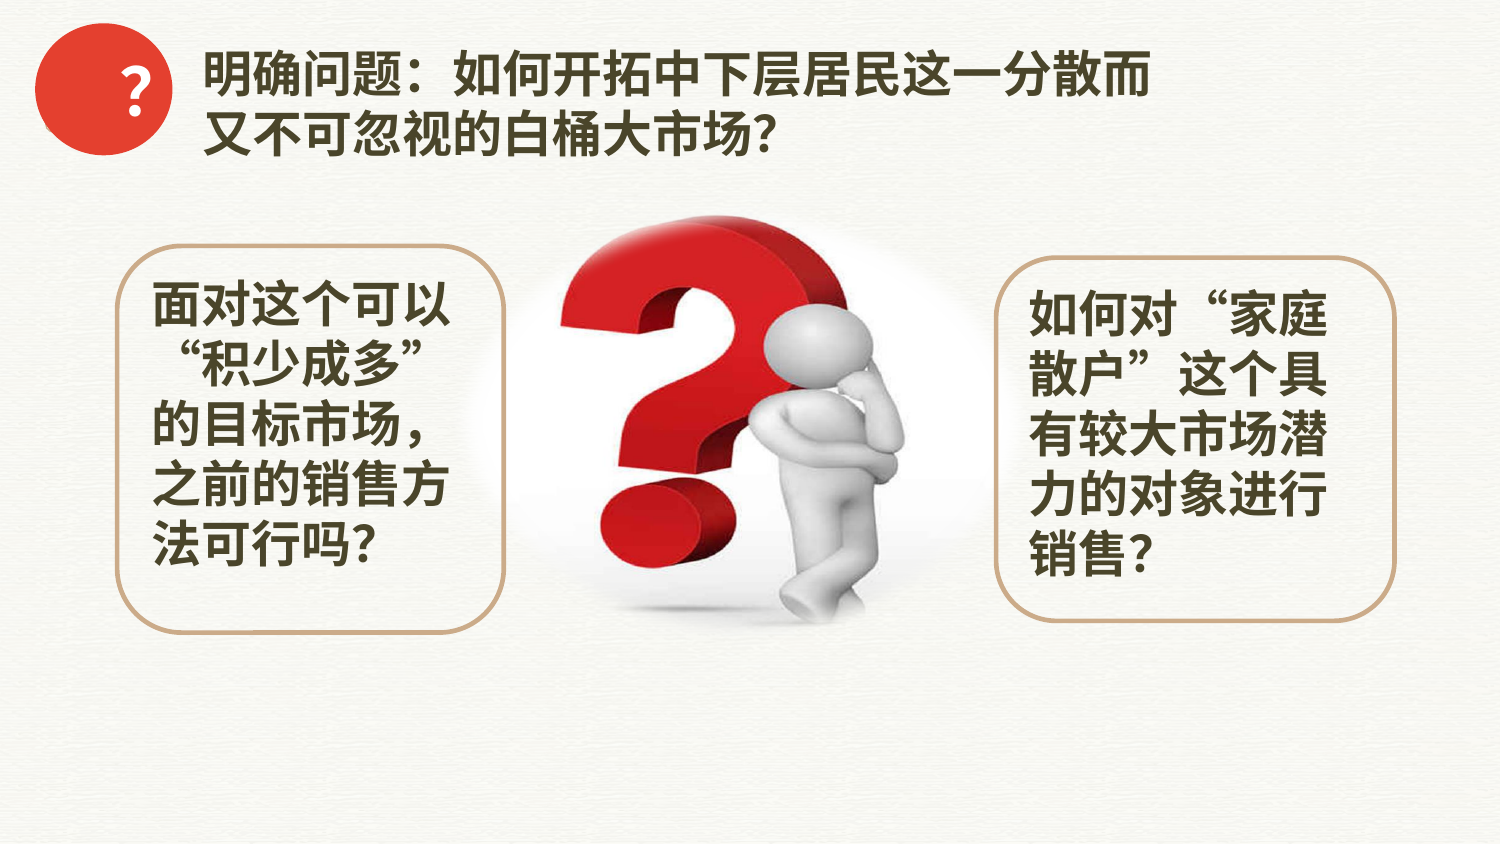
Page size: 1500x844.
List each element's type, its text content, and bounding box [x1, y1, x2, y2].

text_box 如何对“家庭散户”这个具有较大市场潜力的对象进行销售？ [1043, 257, 1395, 621]
text_box ？ [33, 21, 175, 158]
text_box 明确问题：如何开拓中下层居民这一分散而又不可忽视的白桶大市场？ [187, 35, 1207, 106]
text_box [187, 58, 1482, 130]
text_box 面对这个可以“积少成多”的目标市场，之前的销售方法可行吗？ [117, 245, 440, 633]
picture [0, 0, 1500, 844]
